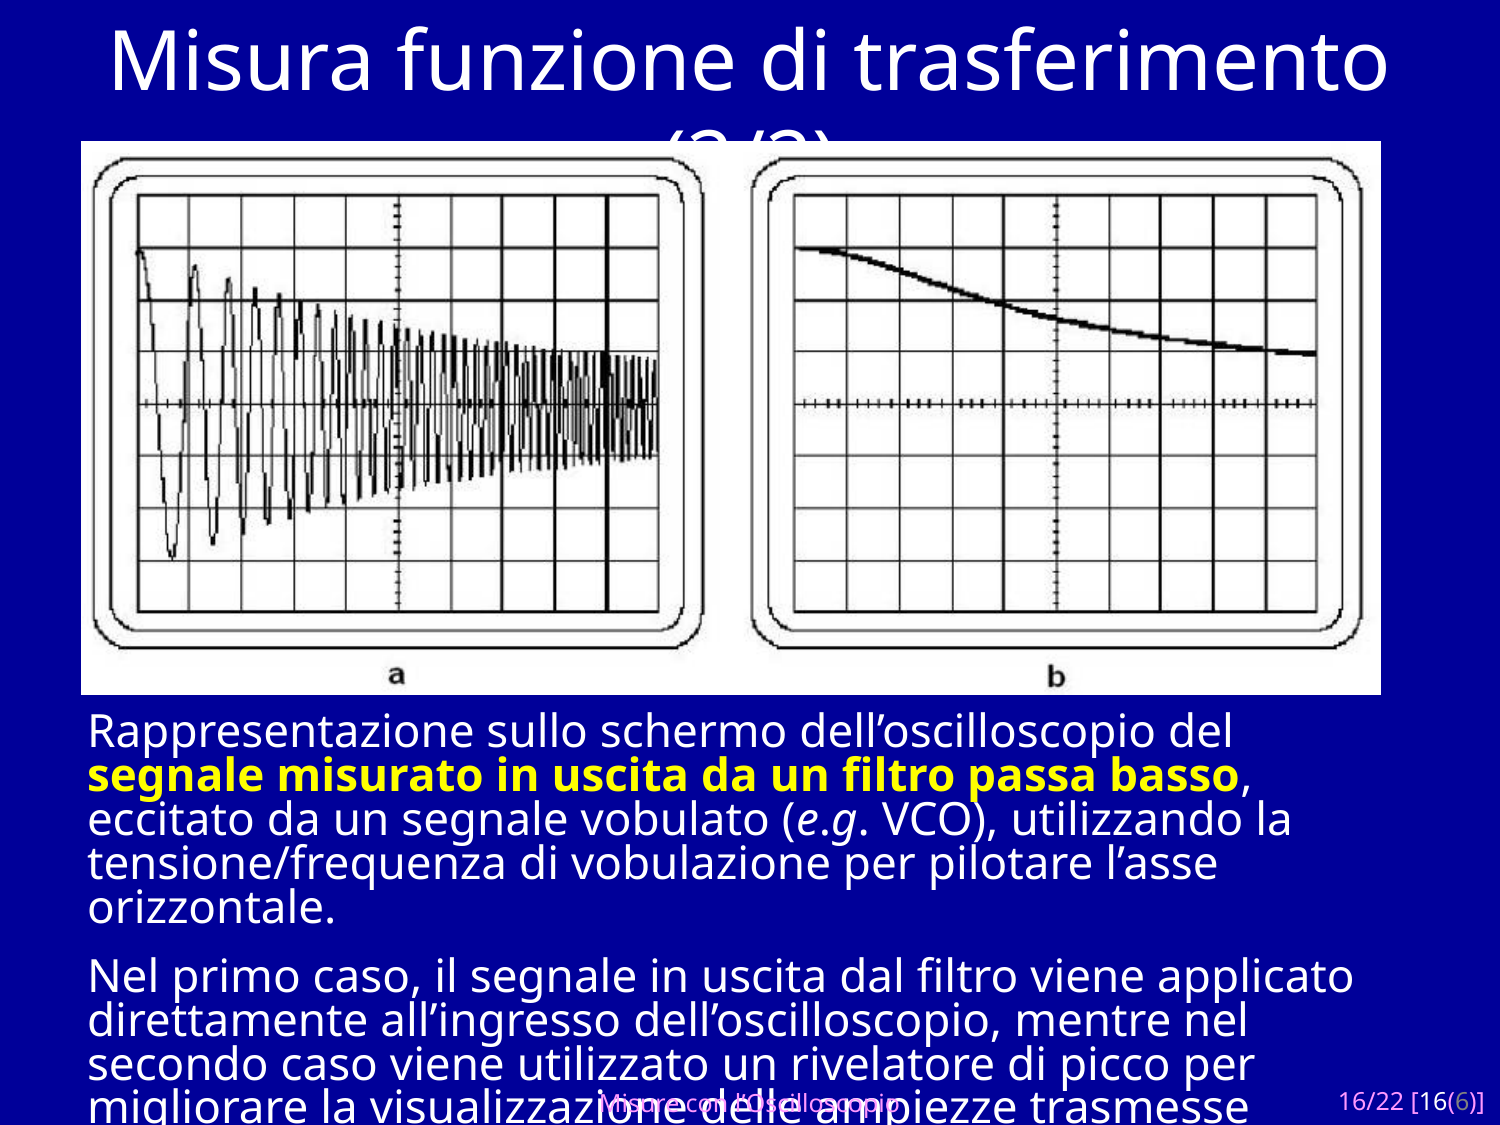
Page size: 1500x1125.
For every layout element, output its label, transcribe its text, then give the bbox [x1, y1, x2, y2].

picture [81, 141, 1381, 695]
text_box Misura funzione di trasferimento (2/2) [0, 0, 1500, 174]
text_box Rappresentazione sullo schermo dell’oscilloscopio del segnale misurato in uscita da un filtro passa basso, eccitato da un segnale vobulato (e.g. VCO), utilizzando la tensione/frequenza di vobulazione per pilotare l’asse orizzontale. Nel primo caso, il segnale in uscita dal filtro viene applicato direttamente all’ingresso dell’oscilloscopio, mentre nel secondo caso viene utilizzato un rivelatore di picco per migliorare la visualizzazione delle ampiezze trasmesse [72, 704, 1404, 1091]
slide_number 16/22 [16(6)] [1277, 1093, 1500, 1125]
footer Misure con l’Oscilloscopio [0, 1091, 1500, 1125]
